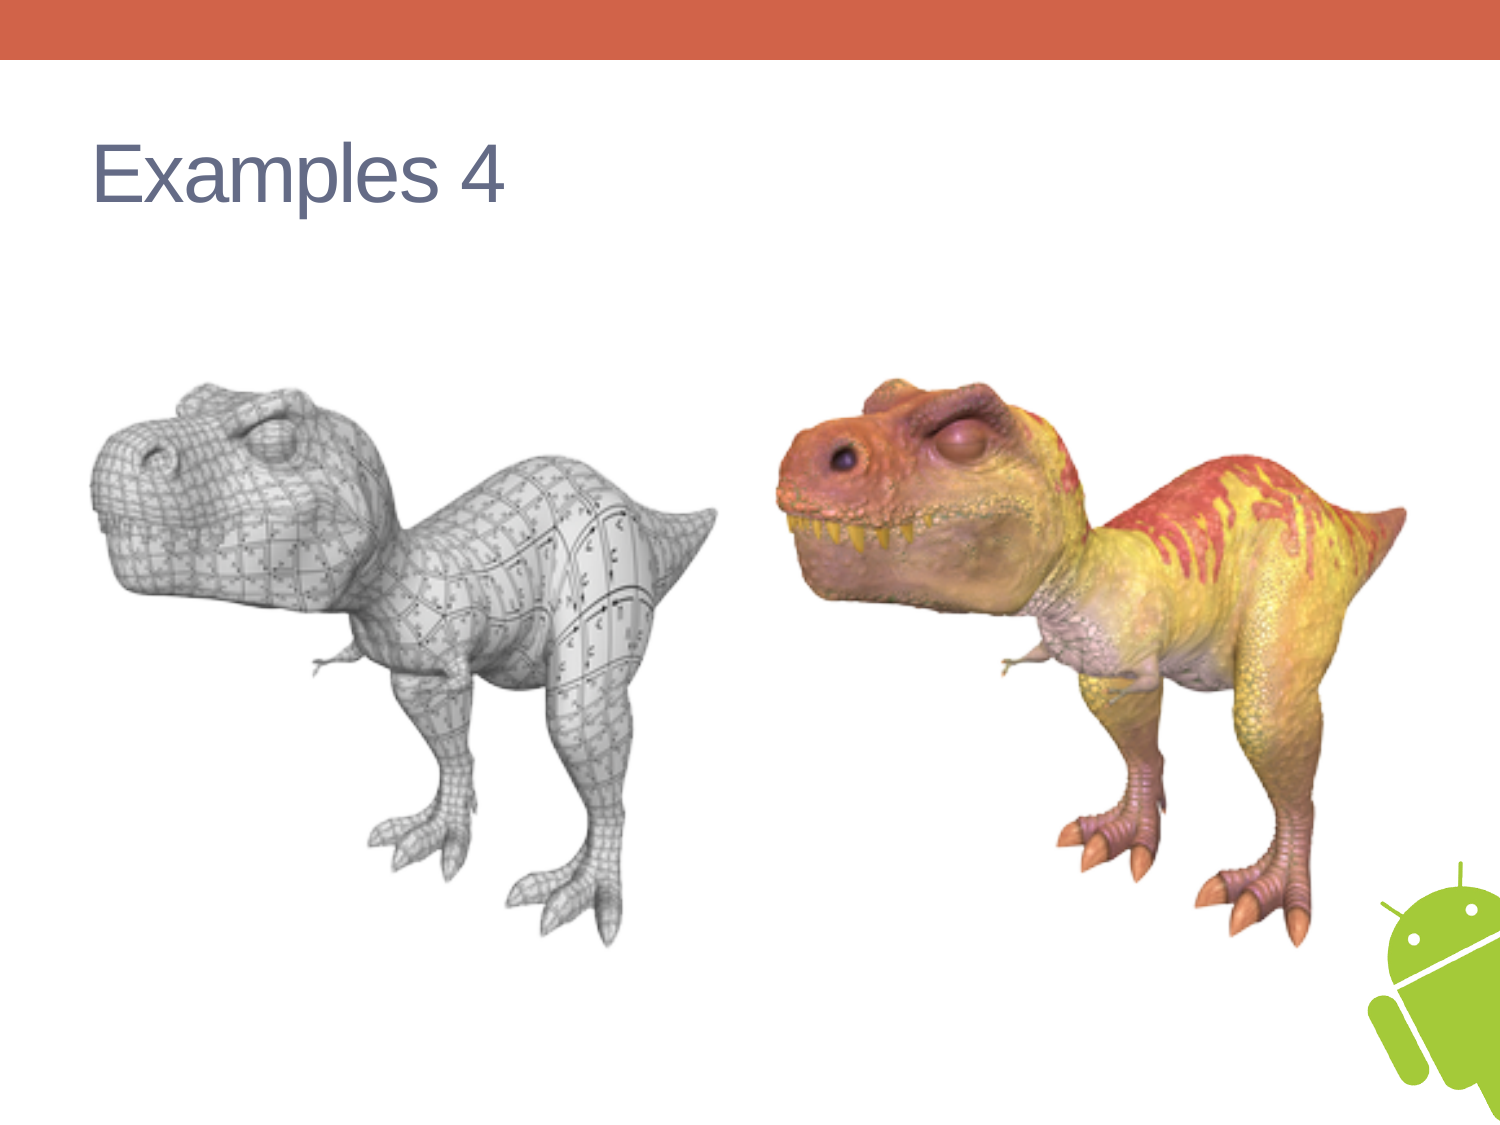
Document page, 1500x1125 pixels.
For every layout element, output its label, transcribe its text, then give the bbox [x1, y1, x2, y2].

picture [88, 374, 1500, 1125]
title Examples 4 [75, 87, 1425, 250]
